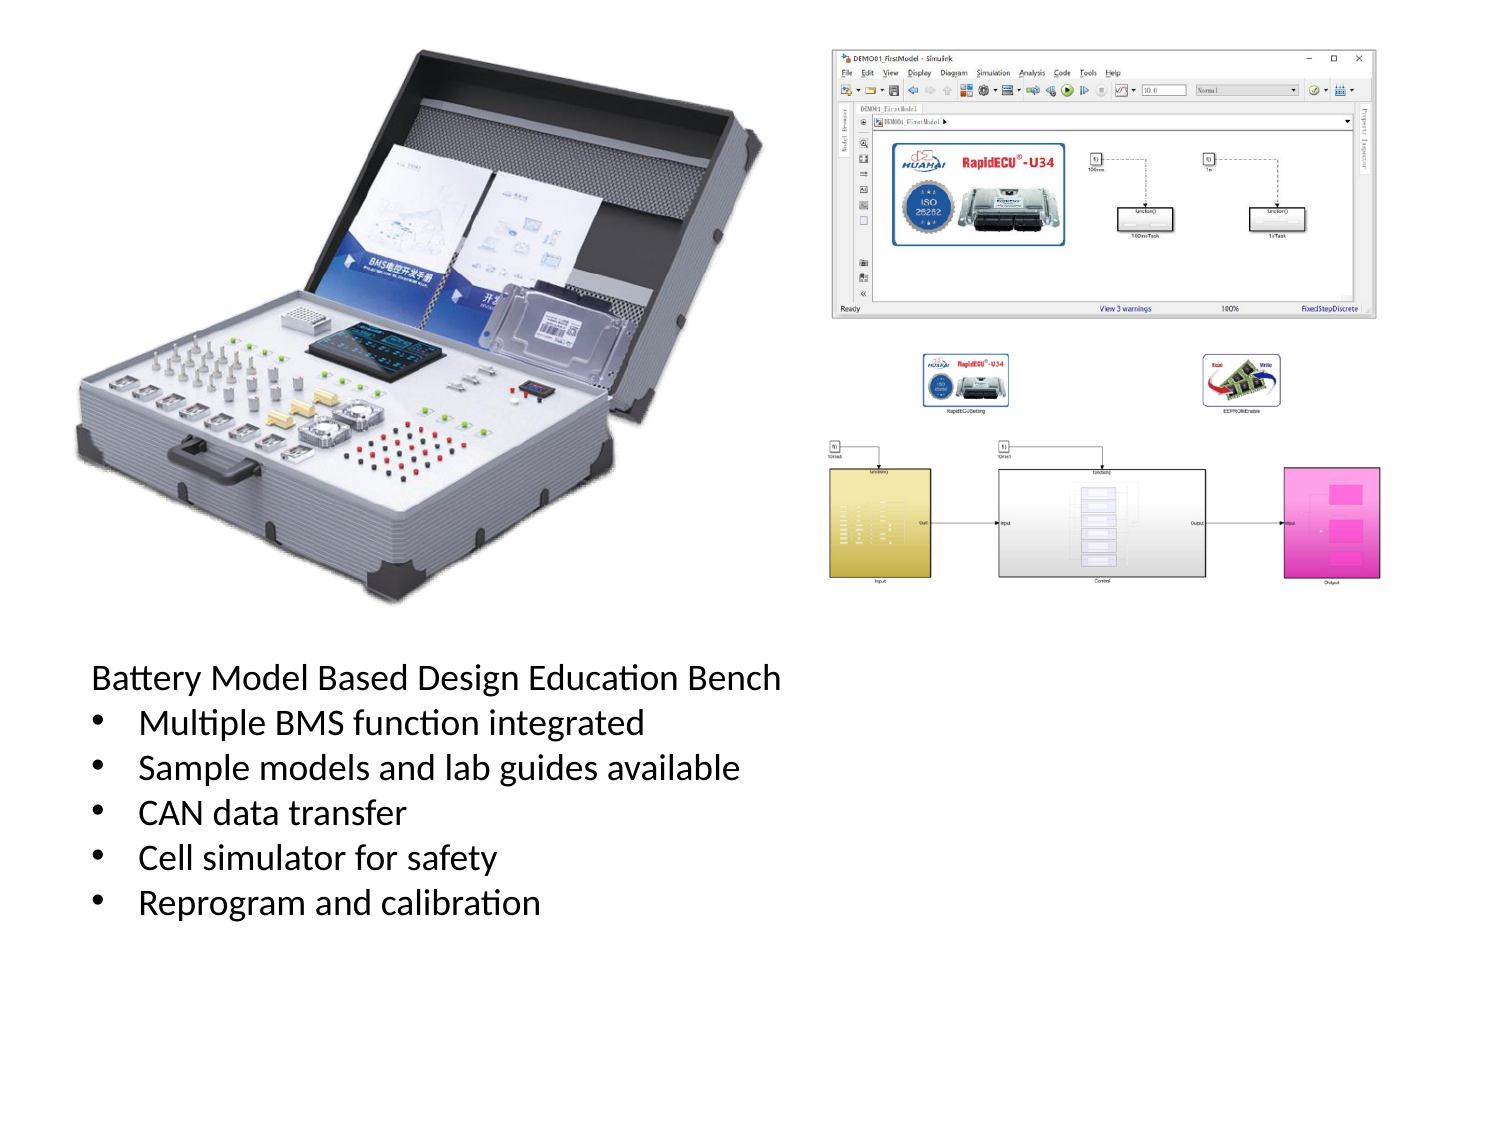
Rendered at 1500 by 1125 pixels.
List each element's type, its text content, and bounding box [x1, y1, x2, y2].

text_box Battery Model Based Design Education Bench Multiple BMS function integrated Sample models and lab guides available CAN data transfer Cell simulator for safety Reprogram and calibration [76, 645, 1353, 930]
picture [52, 42, 786, 620]
picture [820, 42, 1386, 603]
